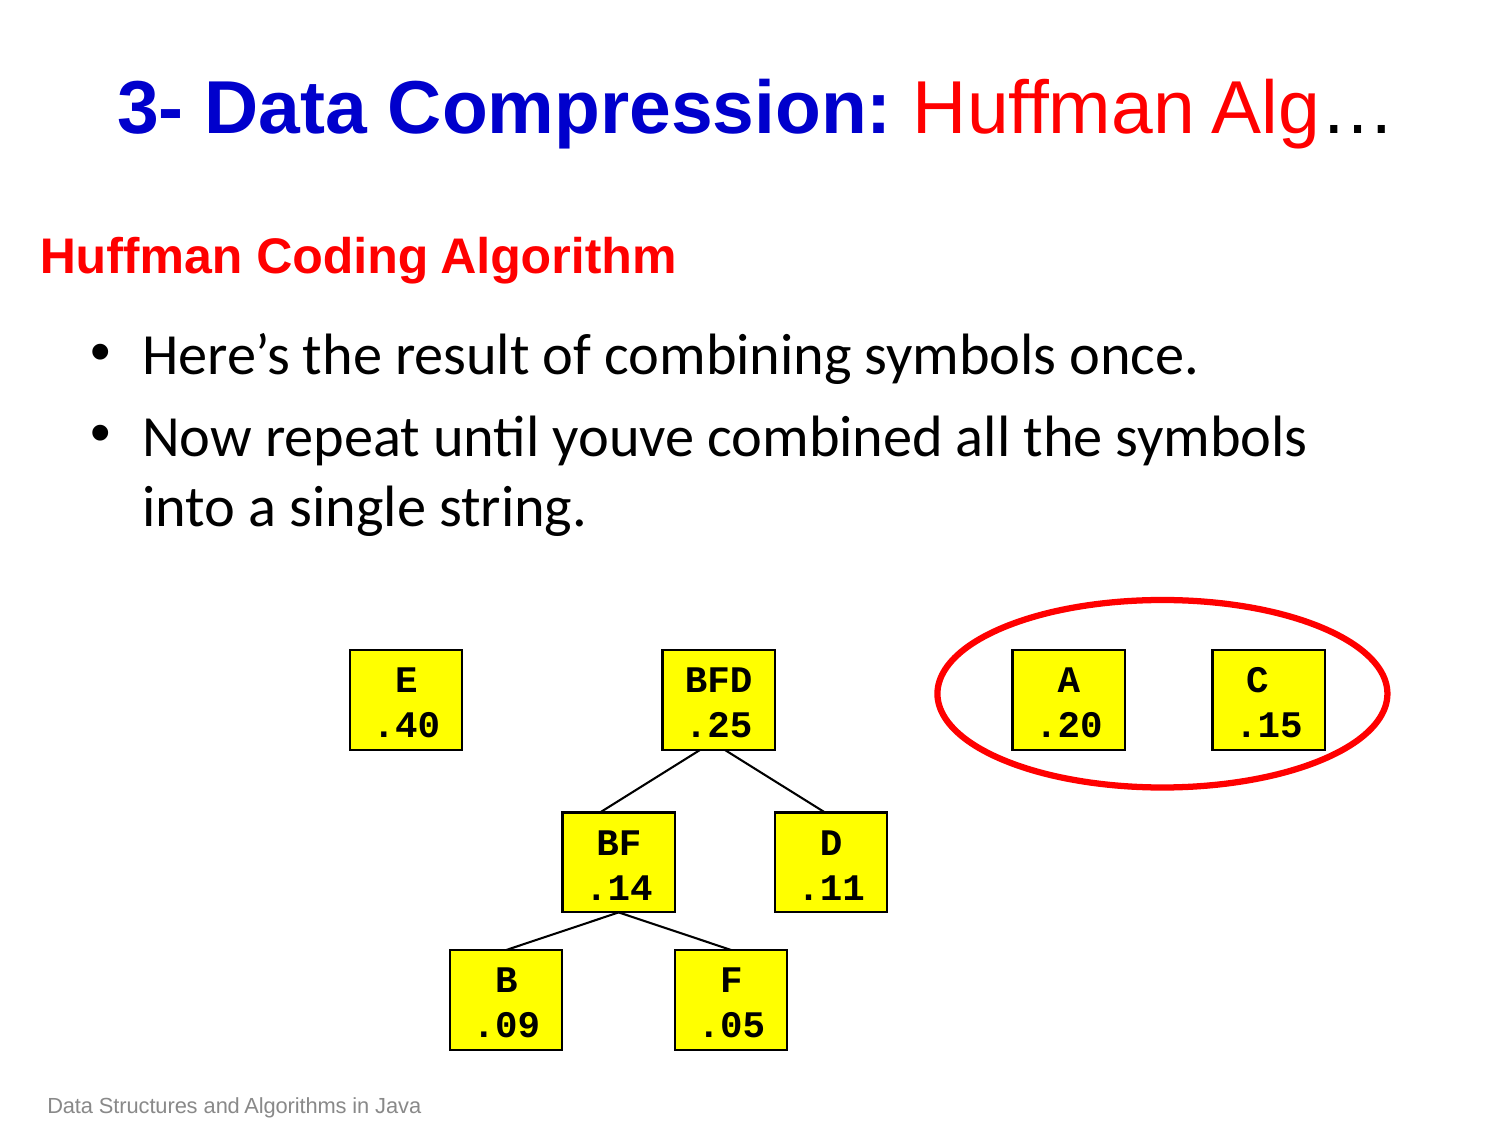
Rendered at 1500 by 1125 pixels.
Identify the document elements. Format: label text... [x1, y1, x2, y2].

list Here’s the result of combining symbols once. Now repeat until youve combined all the symbols into a single string. [74, 308, 1426, 962]
text_box [937, 600, 1388, 788]
text_box 3- Data Compression: Huffman Alg… [62, 50, 1450, 156]
footer Data Structures and Algorithms in Java [0, 1084, 475, 1125]
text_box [449, 649, 888, 1051]
text_box Huffman Coding Algorithm [24, 216, 725, 292]
